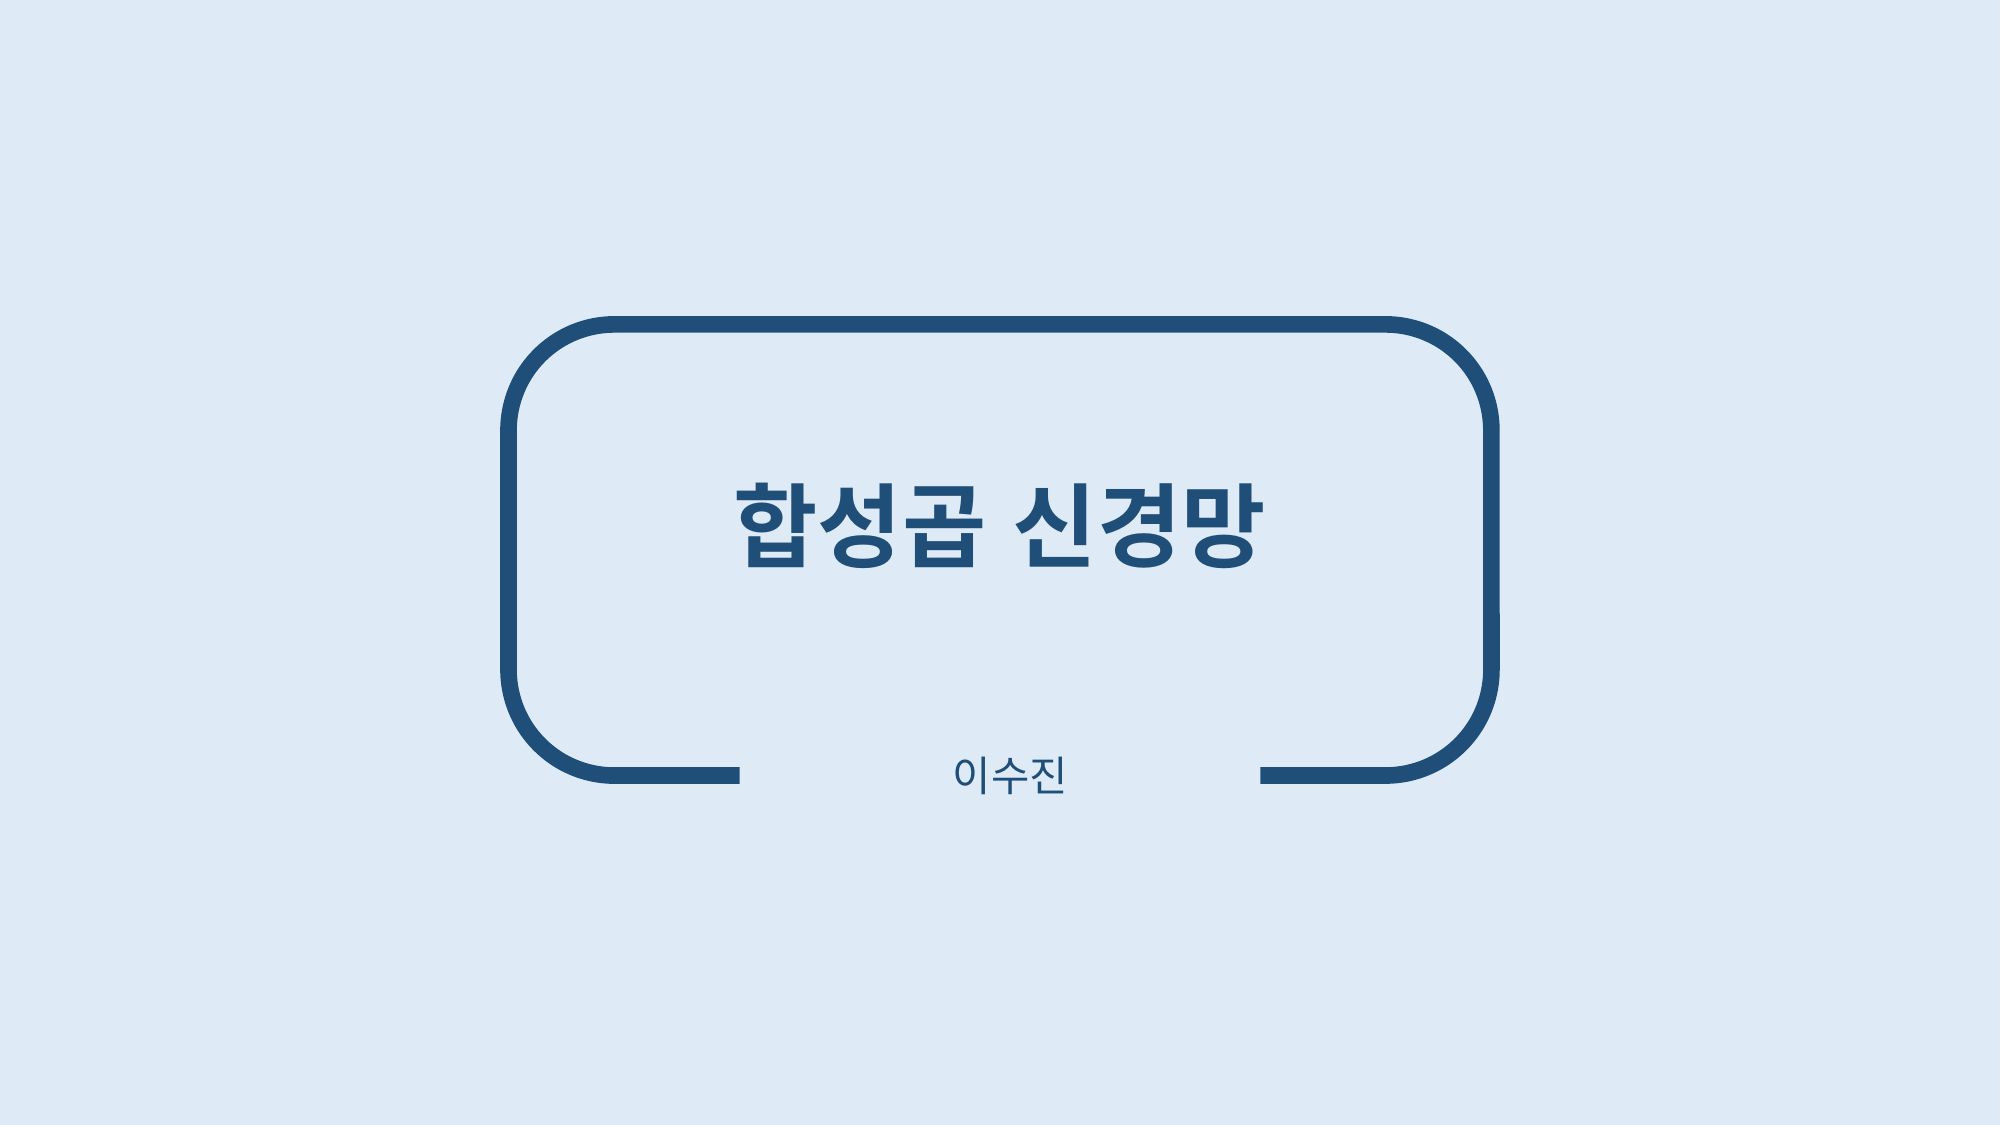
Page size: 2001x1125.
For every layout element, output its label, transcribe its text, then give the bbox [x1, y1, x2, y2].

text_box 합성곱 신경망 [523, 460, 1477, 586]
text_box [507, 323, 1493, 777]
text_box 이수진 [760, 742, 1261, 808]
text_box [739, 723, 1261, 801]
